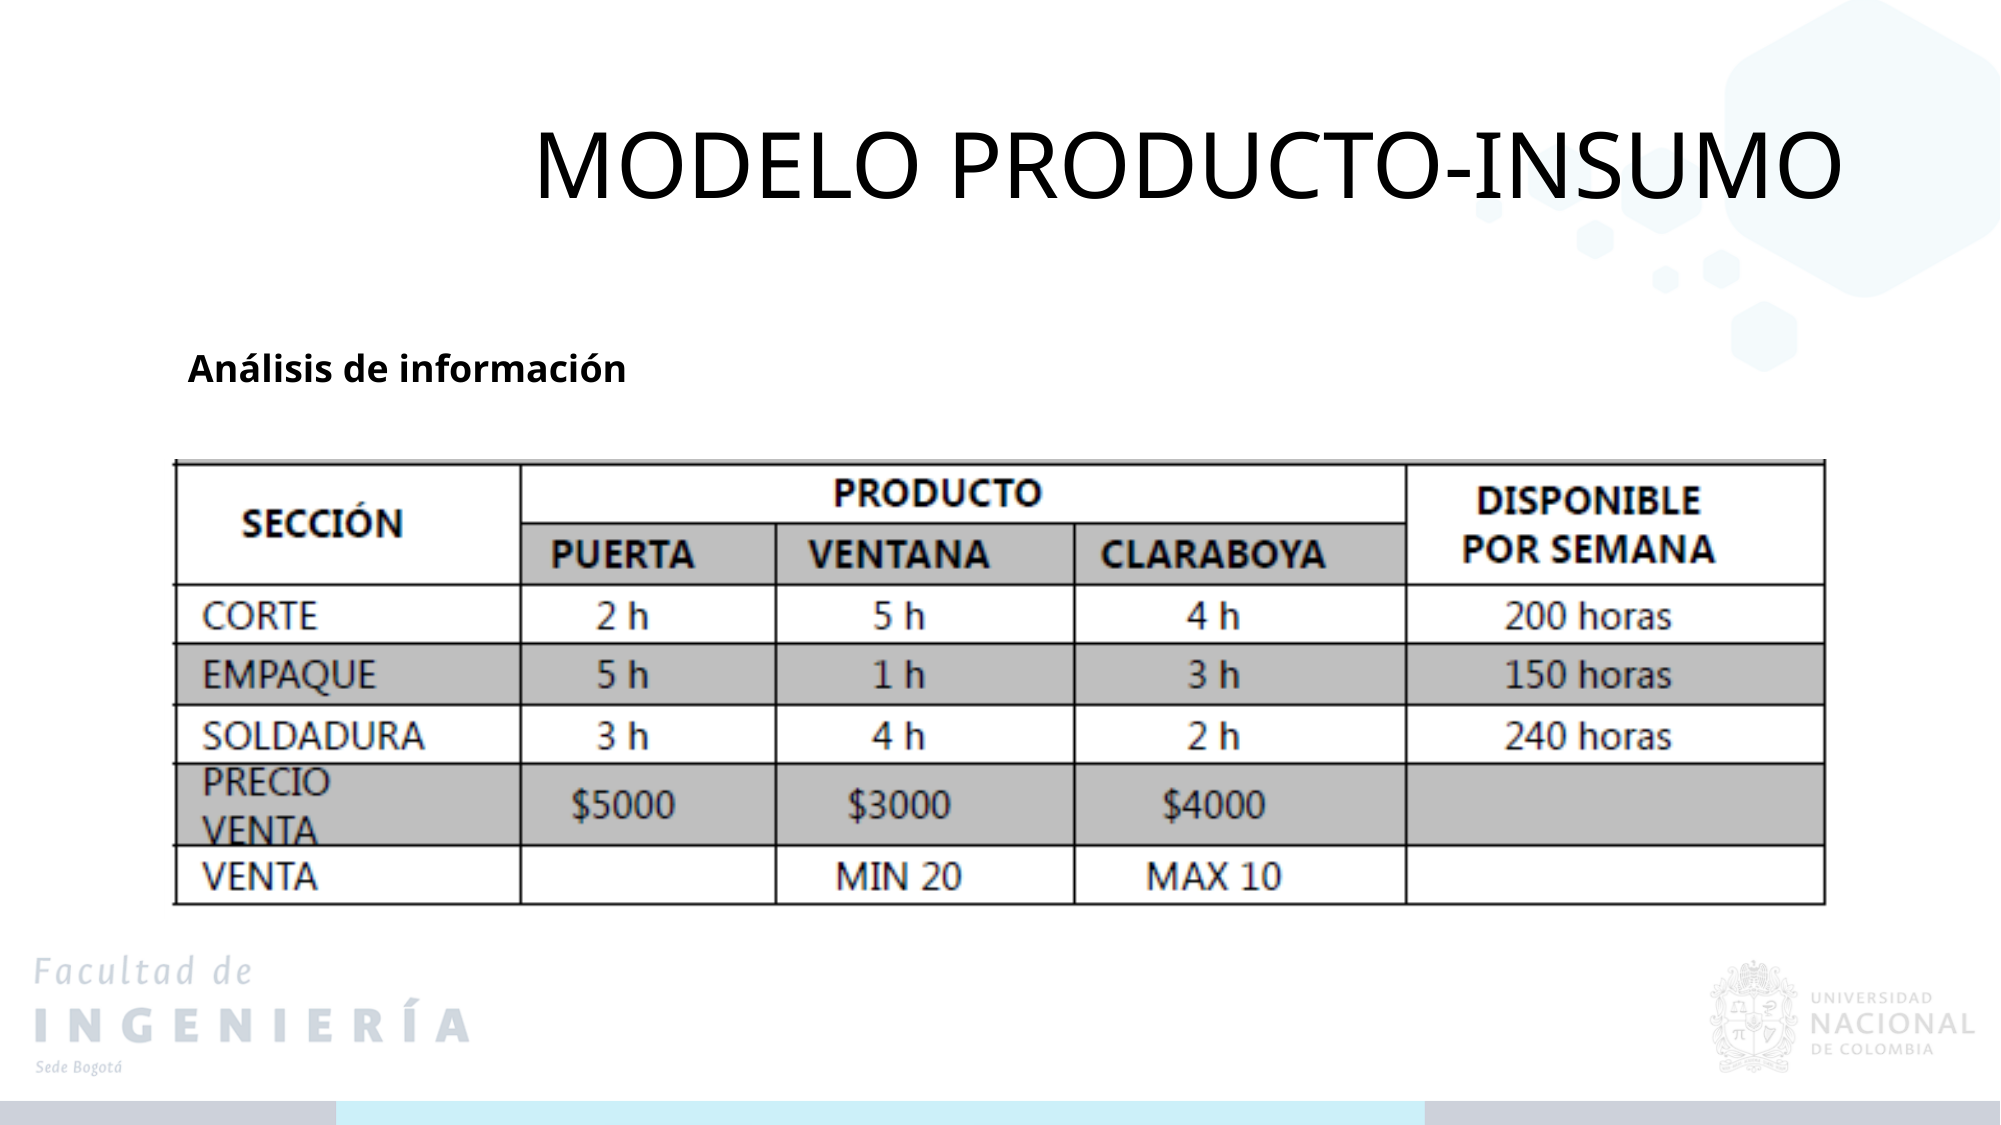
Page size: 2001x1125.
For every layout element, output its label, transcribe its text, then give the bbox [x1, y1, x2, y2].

picture [163, 458, 1837, 919]
title MODELO PRODUCTO-INSUMO [137, 59, 1863, 278]
text_box Análisis de información [172, 337, 1173, 398]
